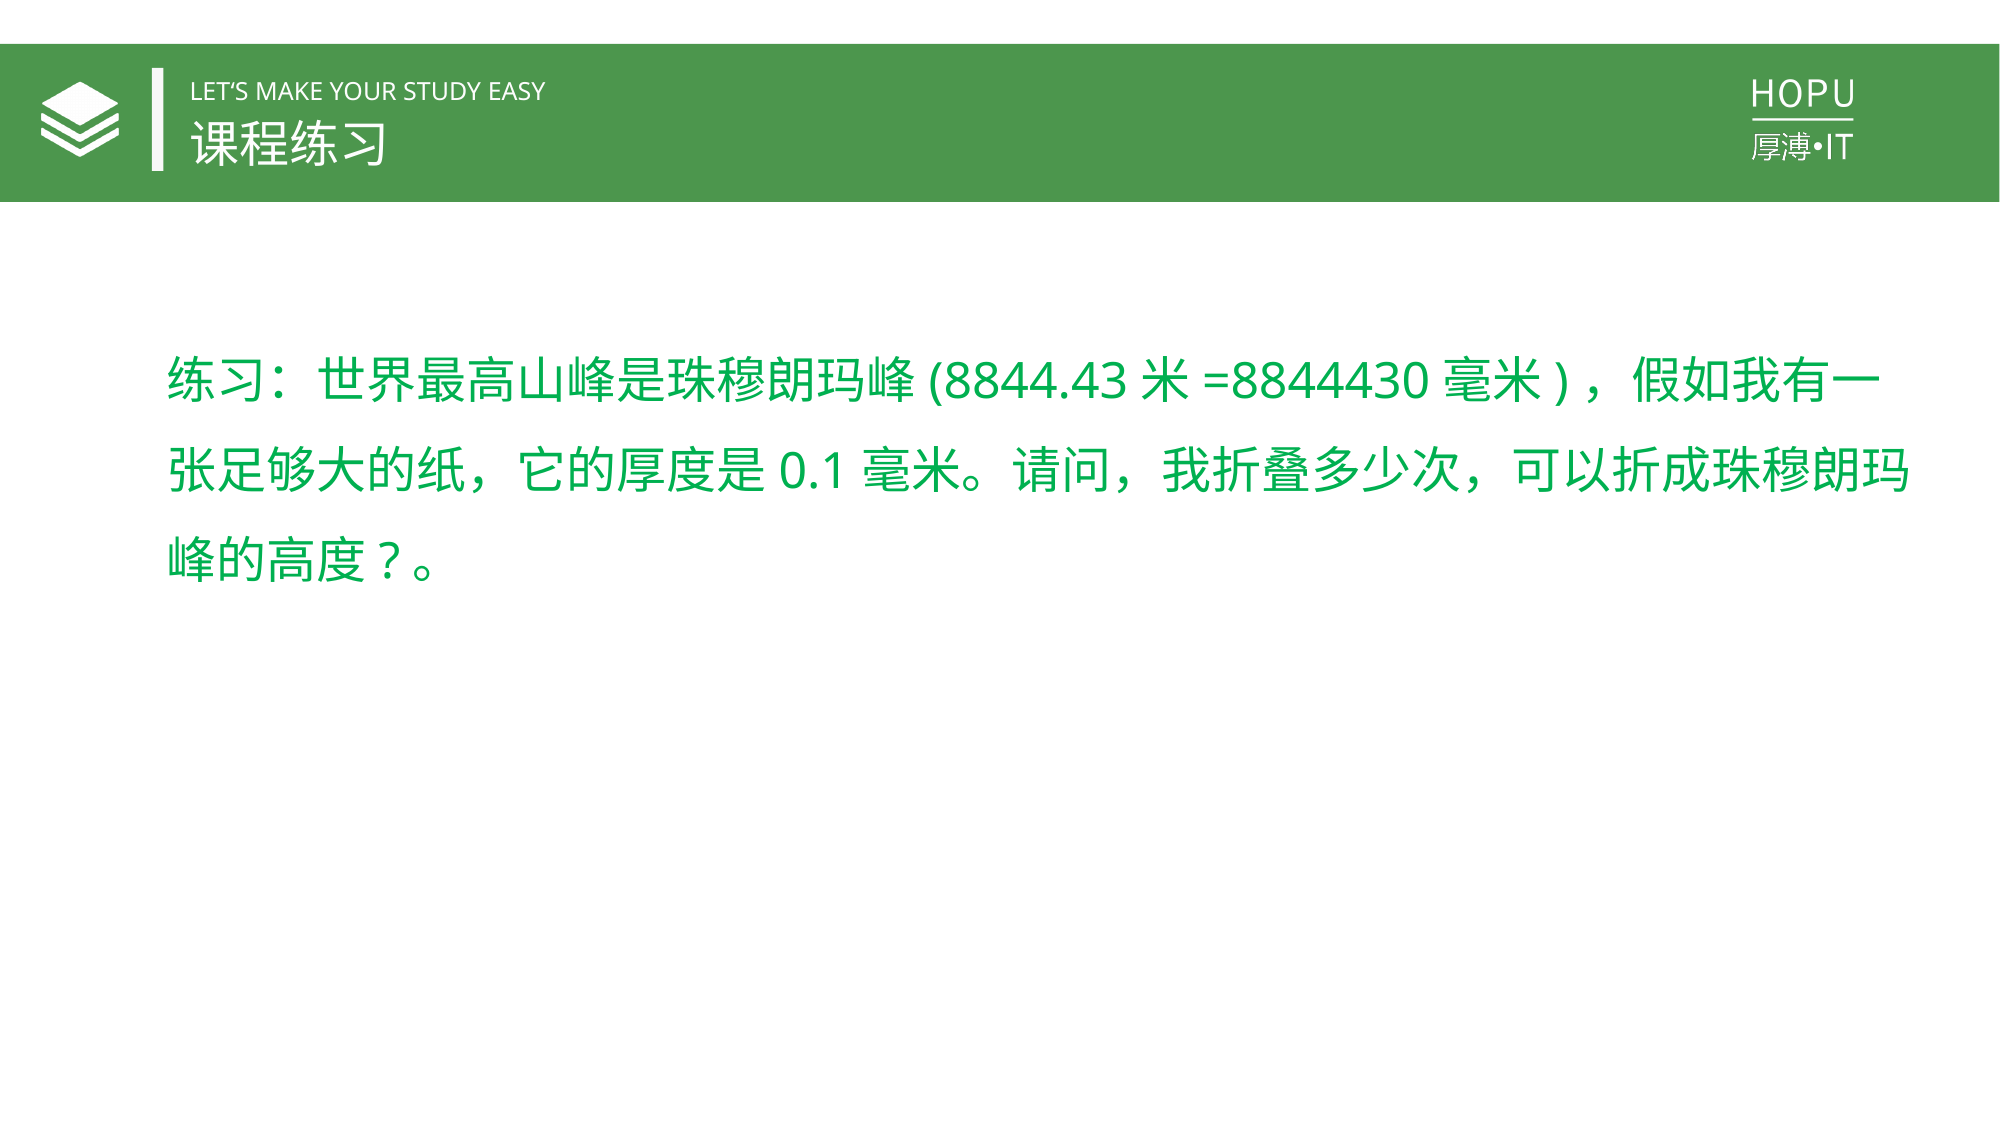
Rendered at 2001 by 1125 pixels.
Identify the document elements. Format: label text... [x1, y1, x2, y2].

text_box 练习：世界最高山峰是珠穆朗玛峰(8844.43米=8844430毫米)，假如我有一张足够大的纸，它的厚度是0.1毫米。请问，我折叠多少次，可以折成珠穆朗玛峰的高度?。 [151, 310, 1928, 596]
picture [1750, 67, 1855, 173]
text_box [352, 43, 2000, 203]
text_box LET‘S MAKE YOUR STUDY EASY [352, 67, 893, 113]
text_box 课程练习 [352, 117, 1326, 180]
picture [0, 0, 352, 272]
